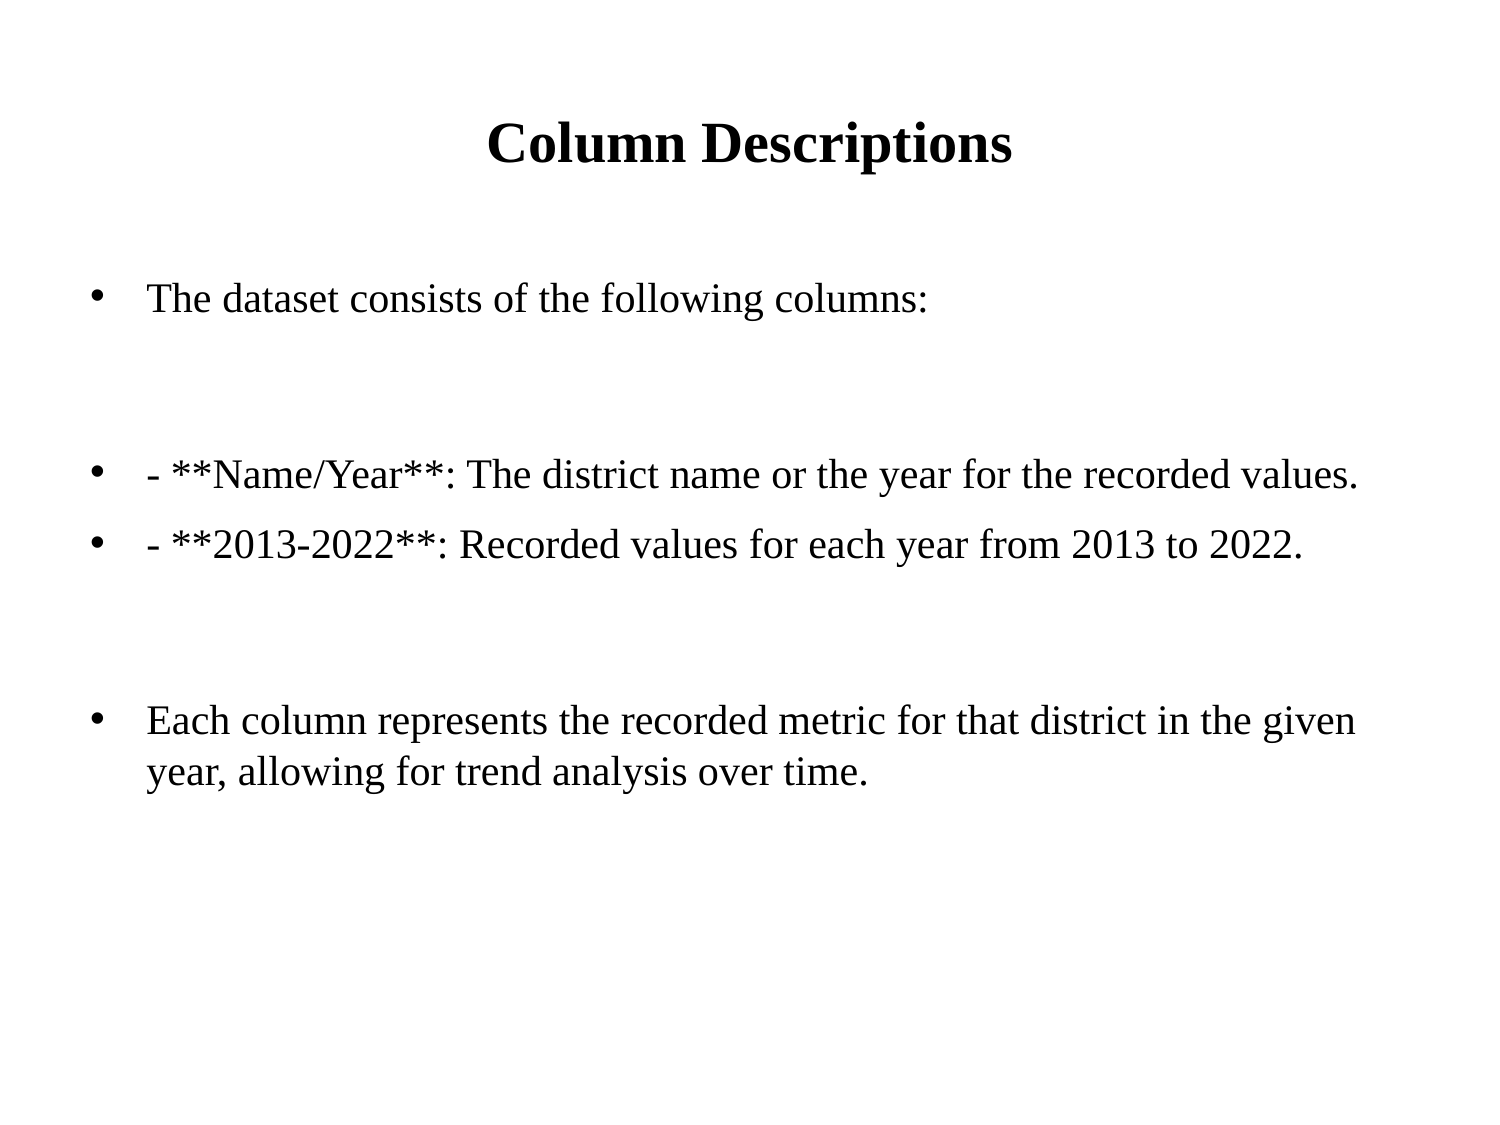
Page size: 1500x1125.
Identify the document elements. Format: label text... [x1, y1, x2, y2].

title Column Descriptions [75, 45, 1425, 233]
list The dataset consists of the following columns: - **Name/Year**: The district name or the year for the recorded values. - **2013-2022**: Recorded values for each year from 2013 to 2022. Each column represents the recorded metric for that district in the given year, allowing for trend analysis over time. [75, 262, 1425, 1005]
